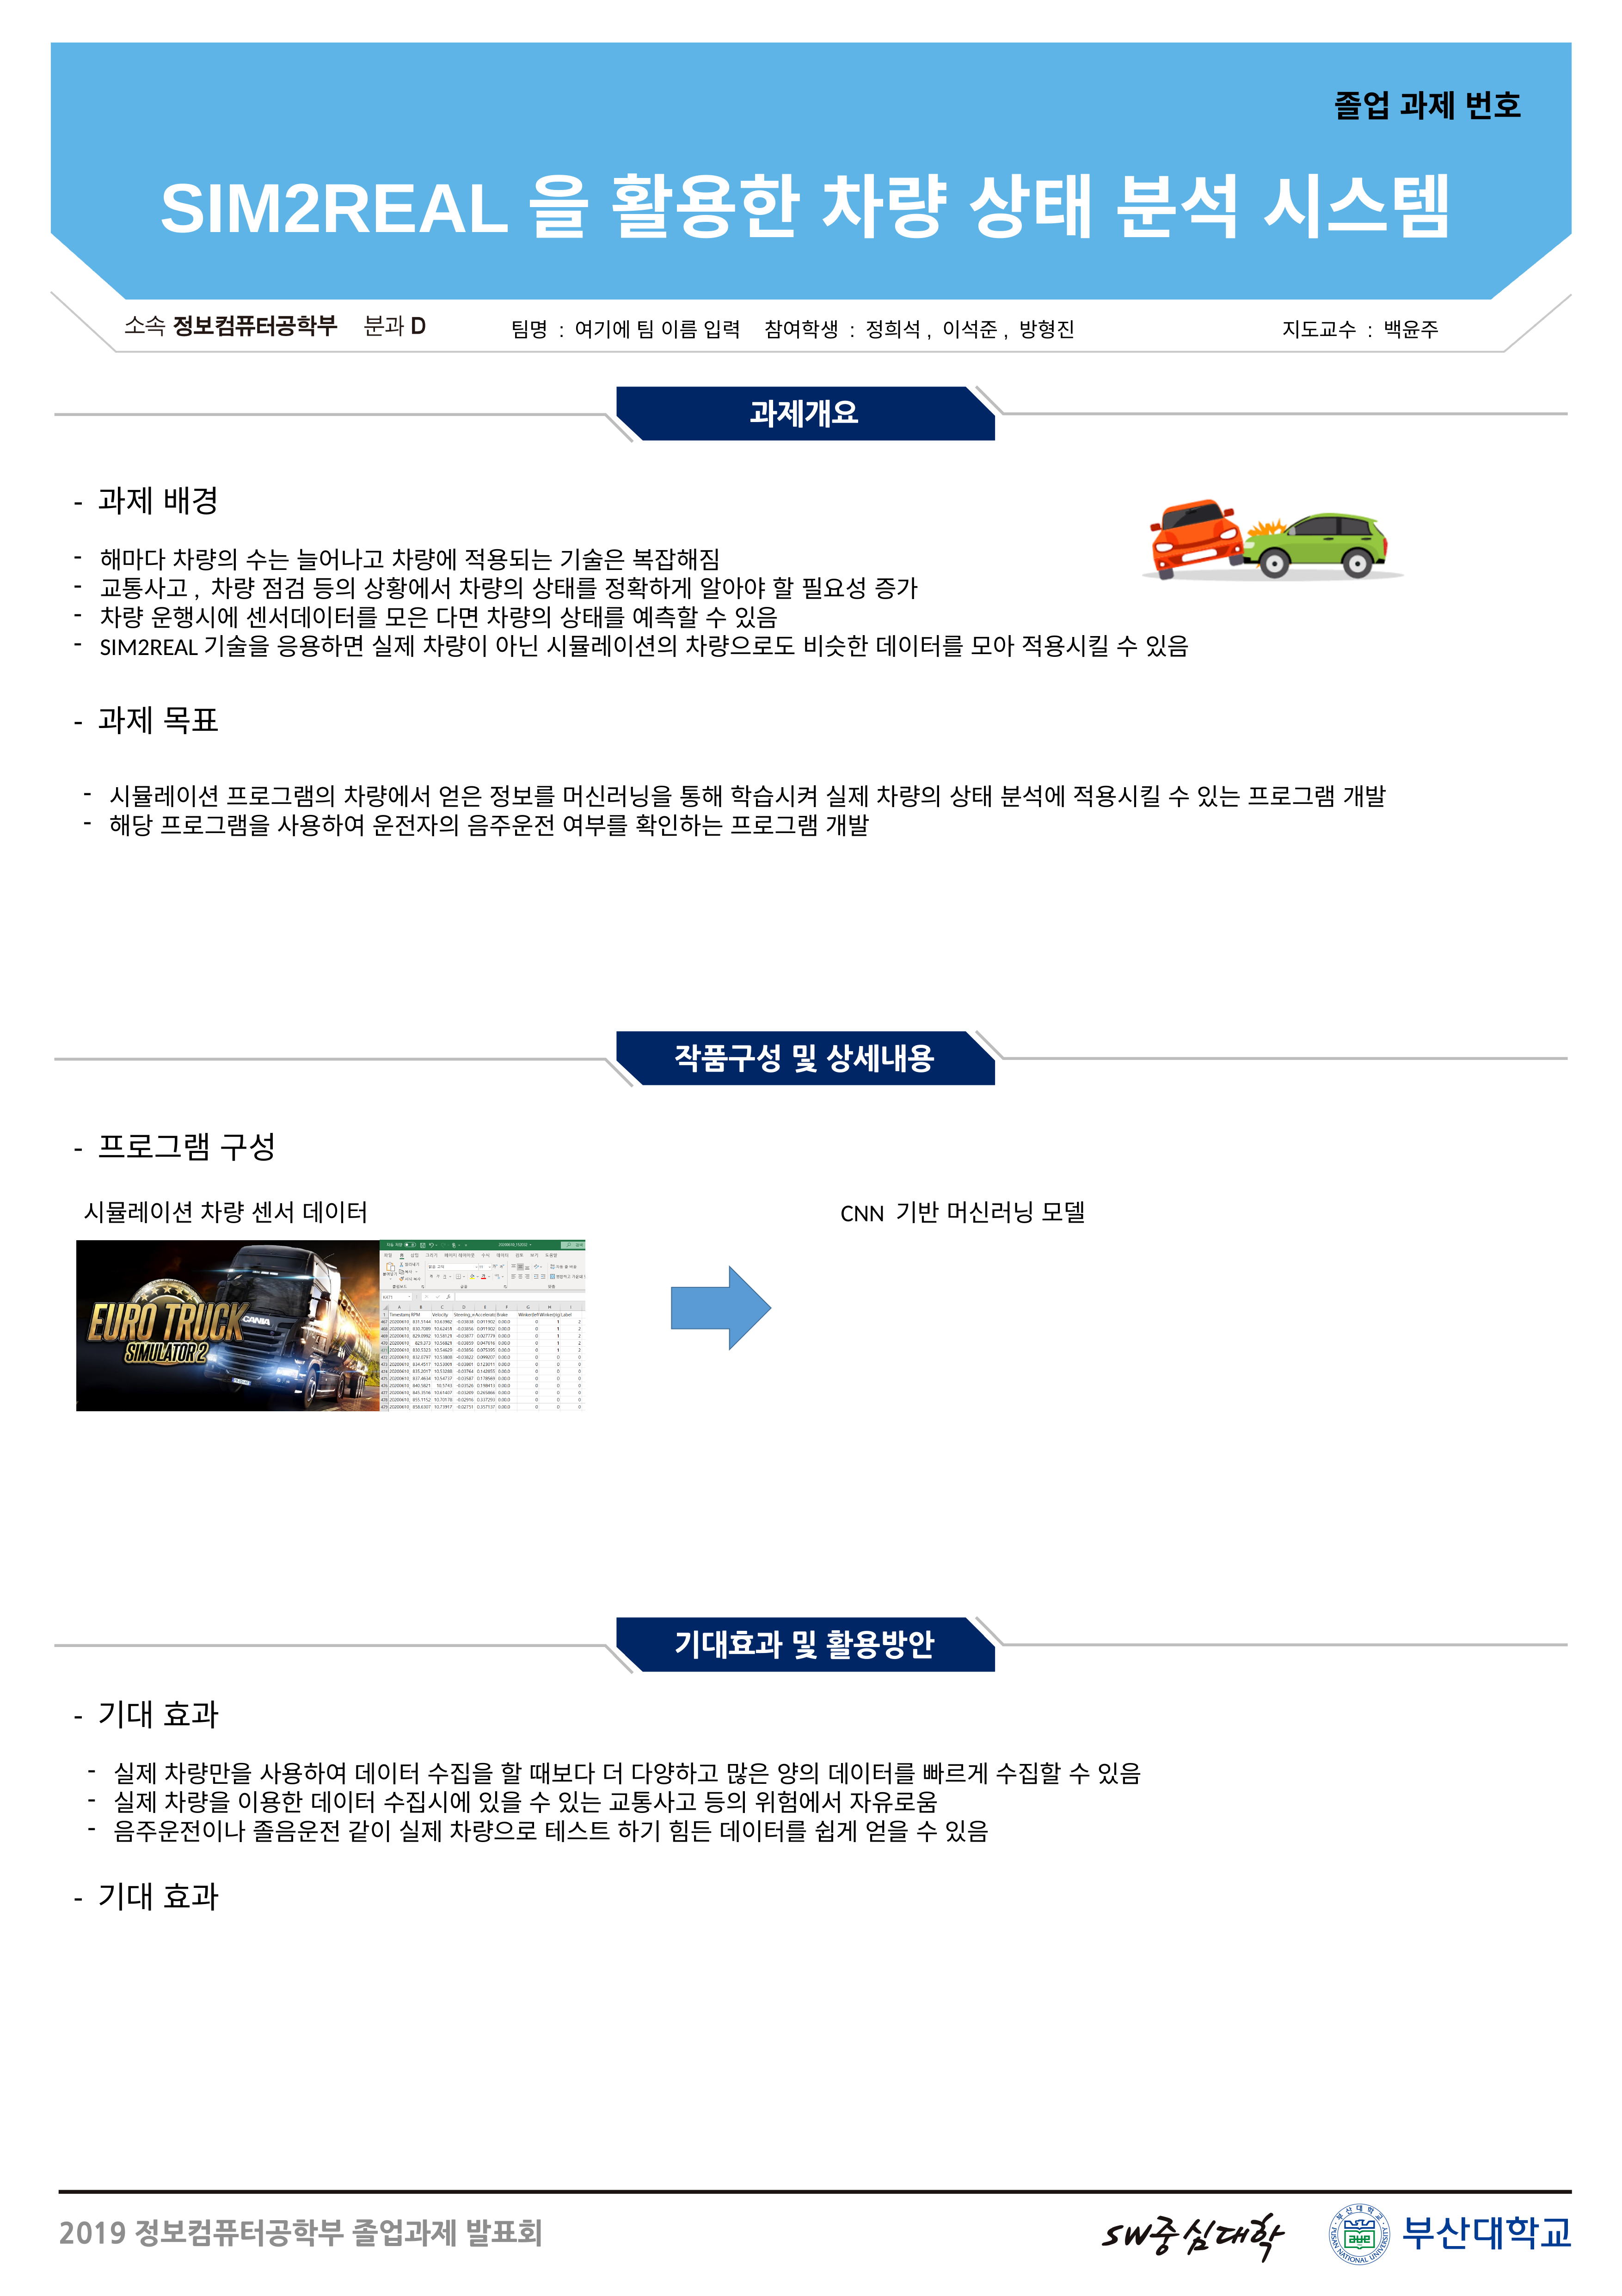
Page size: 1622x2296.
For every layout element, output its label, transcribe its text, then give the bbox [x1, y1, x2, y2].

picture [50, 43, 1572, 353]
text_box - 과제 목표 [67, 698, 628, 742]
picture [54, 1030, 1568, 1088]
text_box CNN 기반 머신러닝 모델 [834, 1194, 1190, 1230]
text_box 실제 차량만을 사용하여 데이터 수집을 할 때보다 더 다양하고 많은 양의 데이터를 빠르게 수집할 수 있음 실제 차량을 이용한 데이터 수집시에 있을 수 있는 교통사고 등의 위험에서 자유로움 음주운전이나 졸음운전 같이 실제 차량으로 테스트 하기 힘든 데이터를 쉽게 얻을 수 있음 [80, 1755, 1550, 1849]
text_box - 기대 효과 [67, 1692, 628, 1736]
text_box - 과제 배경 [67, 478, 628, 522]
text_box - 기대 효과 [67, 1874, 628, 1918]
picture [76, 1240, 585, 1412]
picture [1142, 467, 1404, 618]
picture [54, 1616, 1568, 1674]
text_box 시뮬레이션 프로그램의 차량에서 얻은 정보를 머신러닝을 통해 학습시켜 실제 차량의 상태 분석에 적용시킬 수 있는 프로그램 개발 해당 프로그램을 사용하여 운전자의 음주운전 여부를 확인하는 프로그램 개발 [76, 778, 1546, 843]
text_box 해마다 차량의 수는 늘어나고 차량에 적용되는 기술은 복잡해짐 교통사고, 차량 점검 등의 상황에서 차량의 상태를 정확하게 알아야 할 필요성 증가 차량 운행시에 센서데이터를 모은 다면 차량의 상태를 예측할 수 있음 SIM2REAL기술을 응용하면 실제 차량이 아닌 시뮬레이션의 차량으로도 비슷한 데이터를 모아 적용시킬 수 있음 [67, 541, 1536, 664]
picture [54, 385, 1568, 443]
text_box 시뮬레이션 차량 센서 데이터 [76, 1194, 432, 1230]
picture [58, 2186, 1572, 2269]
text_box - 프로그램 구성 [67, 1124, 628, 1169]
text_box [671, 1265, 772, 1351]
